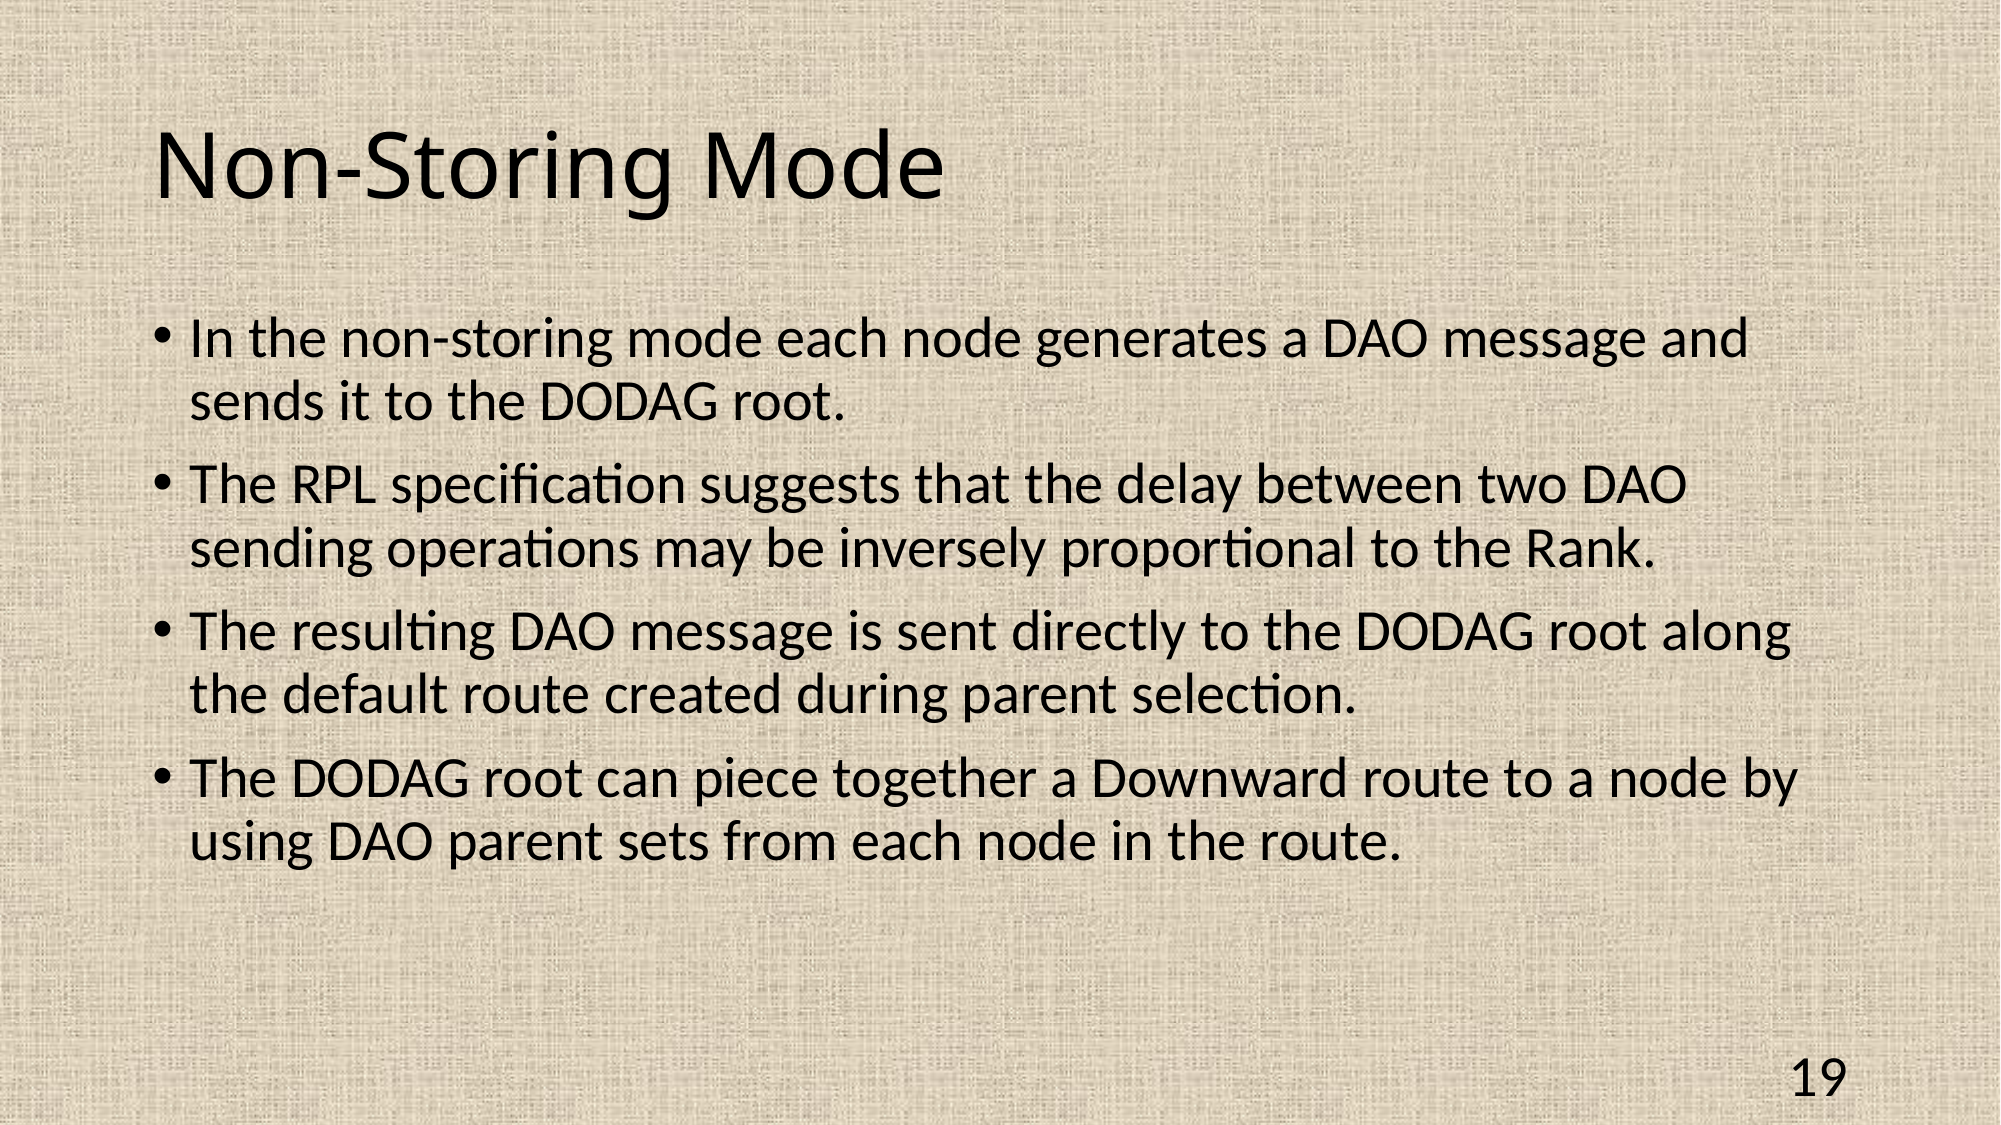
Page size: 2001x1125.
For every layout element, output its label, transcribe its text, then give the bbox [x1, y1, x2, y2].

title Non-Storing Mode [137, 59, 1863, 278]
list In the non-storing mode each node generates a DAO message and sends it to the DODAG root. The RPL specification suggests that the delay between two DAO sending operations may be inversely proportional to the Rank. The resulting DAO message is sent directly to the DODAG root along the default route created during parent selection. The DODAG root can piece together a Downward route to a node by using DAO parent sets from each node in the route. [137, 299, 1863, 1014]
slide_number 19 [1412, 1042, 1863, 1103]
picture [0, 0, 2001, 1125]
